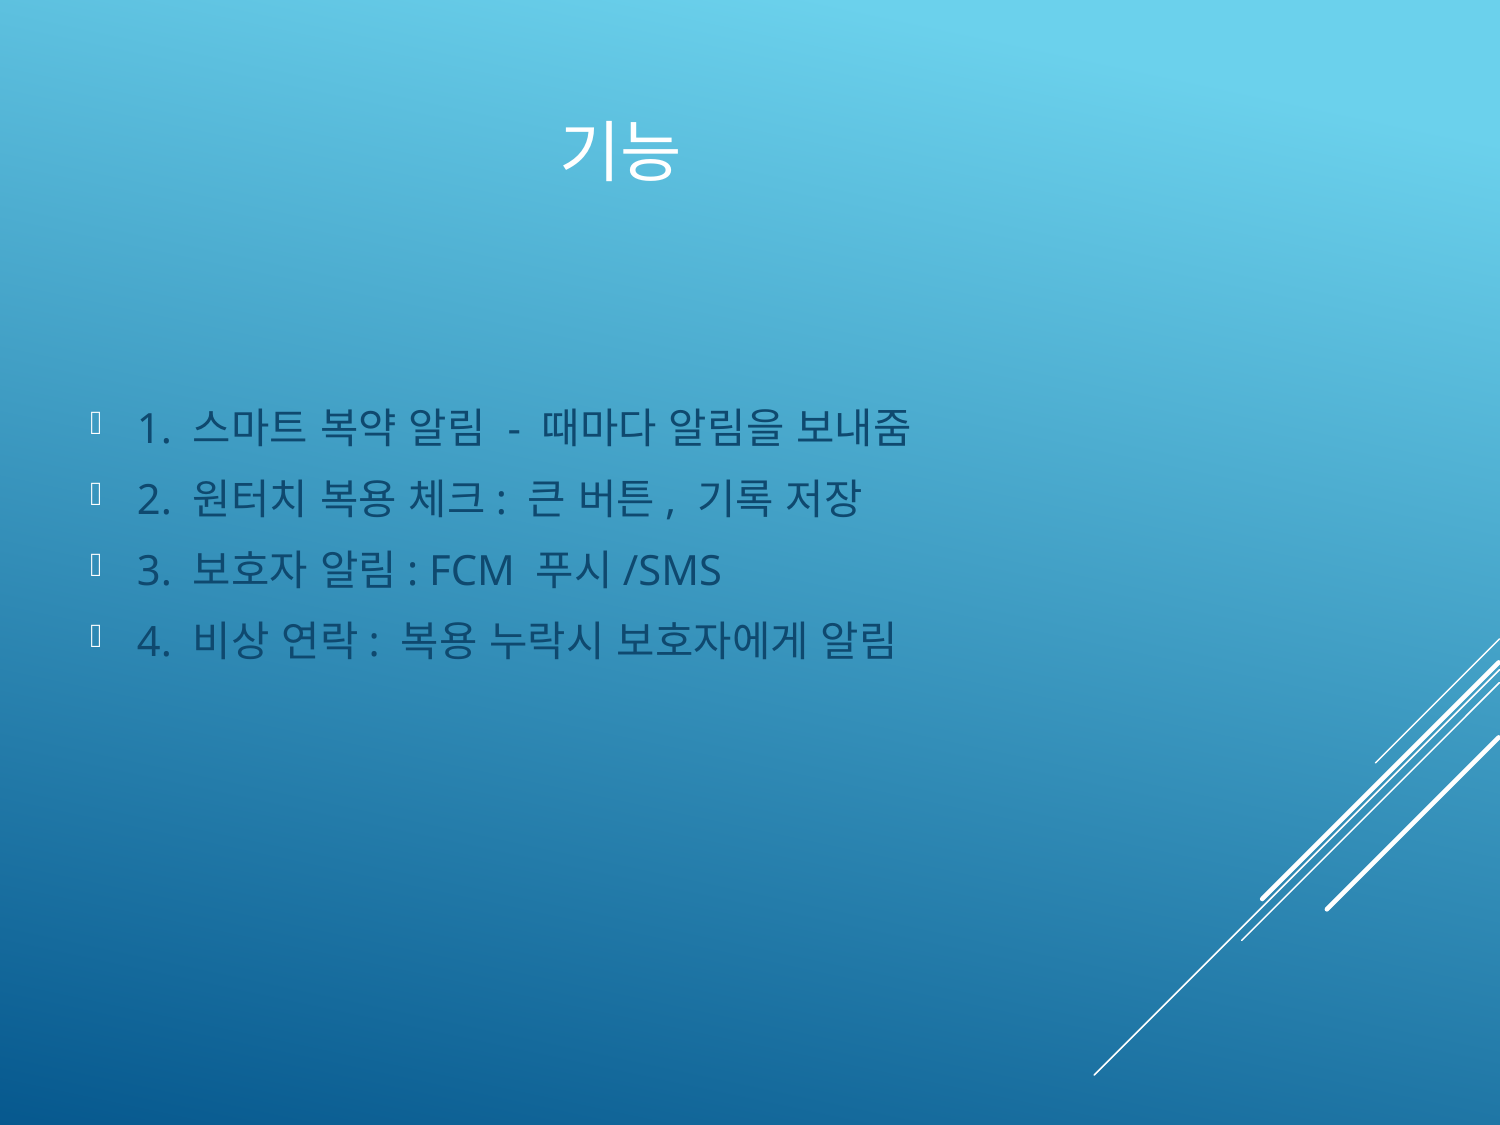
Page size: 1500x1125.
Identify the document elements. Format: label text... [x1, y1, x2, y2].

title 기능 [544, 24, 1500, 275]
list 1. 스마트 복약 알림 - 때마다 알림을 보내줌 2. 원터치 복용 체크: 큰 버튼, 기록 저장 3. 보호자 알림: FCM 푸시/SMS 4. 비상 연락: 복용 누락시 보호자에게 알림 [75, 335, 1425, 731]
